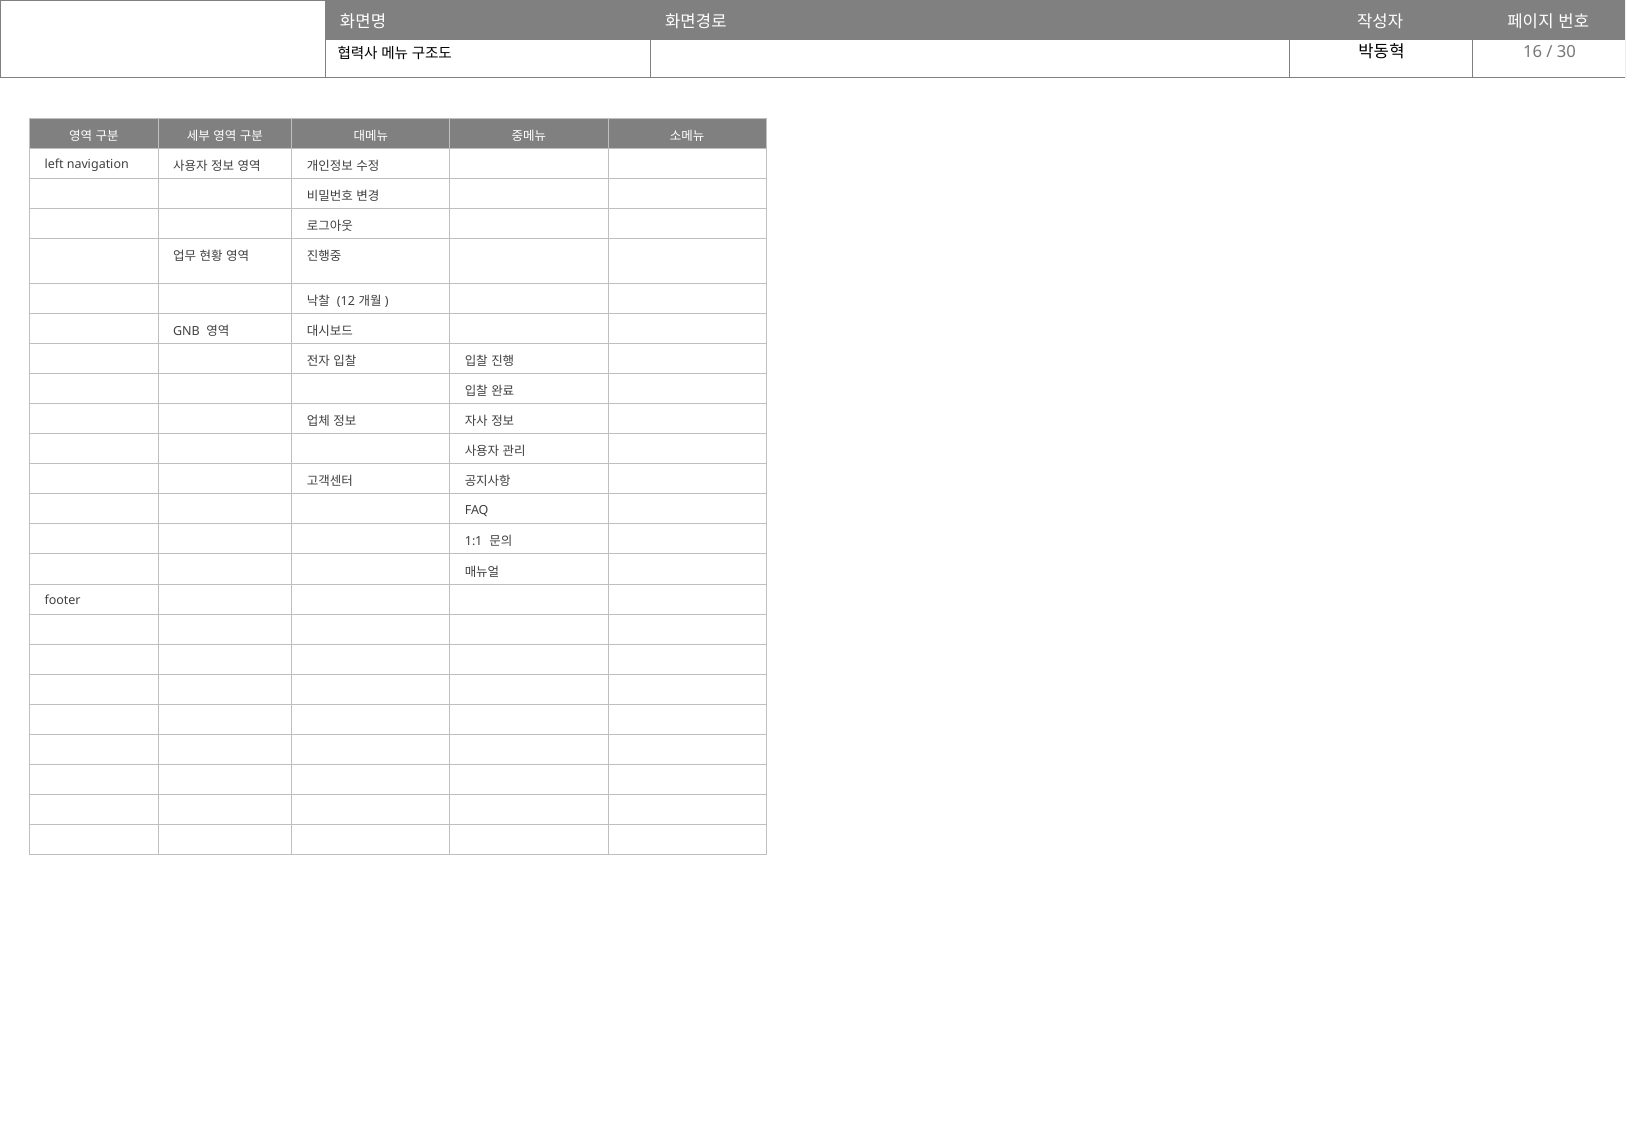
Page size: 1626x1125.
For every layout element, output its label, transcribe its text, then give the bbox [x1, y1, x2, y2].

table_cell [609, 374, 766, 403]
table_cell [159, 464, 291, 493]
table_cell [159, 585, 291, 614]
table_cell [30, 825, 158, 854]
table_cell [30, 675, 158, 704]
table_cell 자사 정보 [450, 404, 608, 433]
table_cell [30, 795, 158, 824]
table_header 소메뉴 [609, 119, 766, 148]
table_cell [609, 585, 766, 614]
table_cell 고객센터 [292, 464, 449, 493]
table_cell [450, 585, 608, 614]
table_cell [292, 825, 449, 854]
table_header 영역 구분 [30, 119, 158, 148]
table_cell [30, 344, 158, 373]
table_cell [292, 524, 449, 553]
table_cell [159, 735, 291, 764]
table_cell [159, 765, 291, 794]
table_cell [292, 645, 449, 674]
table_cell [30, 494, 158, 523]
table_cell [609, 554, 766, 584]
table_cell 개인정보 수정 [292, 149, 449, 178]
table_cell [159, 705, 291, 734]
table_cell [450, 615, 608, 644]
slide_number 16 [1474, 33, 1625, 70]
table_cell [609, 284, 766, 313]
table_cell [450, 765, 608, 794]
table_cell [292, 554, 449, 584]
table_cell [30, 434, 158, 463]
table_cell [30, 374, 158, 403]
table_cell [609, 615, 766, 644]
table_cell GNB 영역 [159, 314, 291, 343]
table_cell 1:1 문의 [450, 524, 608, 553]
table_cell [30, 209, 158, 238]
table_cell [30, 404, 158, 433]
table_cell 비밀번호 변경 [292, 179, 449, 208]
table_cell [292, 765, 449, 794]
table_cell [159, 284, 291, 313]
table_cell [292, 705, 449, 734]
table_cell [450, 705, 608, 734]
table_cell [609, 464, 766, 493]
table_cell [292, 795, 449, 824]
table_cell [30, 765, 158, 794]
table_cell FAQ [450, 494, 608, 523]
table_cell [159, 374, 291, 403]
table_cell [159, 615, 291, 644]
table_cell [609, 765, 766, 794]
table_cell [450, 825, 608, 854]
table_cell [30, 239, 158, 283]
table_cell [450, 735, 608, 764]
table_cell [292, 434, 449, 463]
table_cell [292, 735, 449, 764]
table_cell [450, 284, 608, 313]
table_cell [292, 585, 449, 614]
table_cell [30, 524, 158, 553]
table_cell [609, 434, 766, 463]
table_cell [159, 524, 291, 553]
table_cell [30, 735, 158, 764]
table_cell [159, 179, 291, 208]
table_cell [159, 434, 291, 463]
table_cell [450, 675, 608, 704]
table_cell [30, 705, 158, 734]
text_box 협력사 메뉴 구조도 [322, 36, 656, 69]
table_cell 입찰 완료 [450, 374, 608, 403]
table_cell [450, 209, 608, 238]
table_cell [30, 464, 158, 493]
table_cell [159, 825, 291, 854]
table_cell 낙찰 (12개월) [292, 284, 449, 313]
table_cell [450, 239, 608, 283]
table_cell [609, 795, 766, 824]
table_cell 매뉴얼 [450, 554, 608, 584]
table_cell 업무 현황 영역 [159, 239, 291, 283]
table_cell [609, 179, 766, 208]
table_cell [292, 615, 449, 644]
table_header 세부 영역 구분 [159, 119, 291, 148]
table_cell [159, 675, 291, 704]
table_cell [30, 284, 158, 313]
table_cell [30, 554, 158, 584]
table_cell [30, 179, 158, 208]
table_cell [609, 344, 766, 373]
table_cell [450, 149, 608, 178]
table_cell left navigation [30, 149, 158, 178]
table_cell [159, 344, 291, 373]
table_header 대메뉴 [292, 119, 449, 148]
table_cell 진행중 [292, 239, 449, 283]
table_cell 업체 정보 [292, 404, 449, 433]
table_cell 입찰 진행 [450, 344, 608, 373]
table_cell [609, 705, 766, 734]
table_cell [609, 149, 766, 178]
table_cell [30, 314, 158, 343]
table_cell [292, 675, 449, 704]
table_cell [450, 645, 608, 674]
table_cell [450, 314, 608, 343]
table_cell [609, 209, 766, 238]
table_cell [292, 494, 449, 523]
table_cell [159, 645, 291, 674]
table_cell 공지사항 [450, 464, 608, 493]
table_cell [609, 404, 766, 433]
table_header 중메뉴 [450, 119, 608, 148]
table_cell [609, 314, 766, 343]
table_cell [609, 239, 766, 283]
table_cell [159, 554, 291, 584]
table_cell [609, 645, 766, 674]
table_cell footer [30, 585, 158, 614]
table_cell [609, 494, 766, 523]
table_cell [30, 645, 158, 674]
table_cell 전자 입찰 [292, 344, 449, 373]
table_cell [609, 524, 766, 553]
table_cell [450, 179, 608, 208]
table_cell [159, 209, 291, 238]
table_cell 로그아웃 [292, 209, 449, 238]
table_cell 사용자 정보 영역 [159, 149, 291, 178]
table_cell [159, 404, 291, 433]
table_cell [609, 675, 766, 704]
table_cell [159, 494, 291, 523]
table_cell [159, 795, 291, 824]
table_cell 사용자 관리 [450, 434, 608, 463]
table_cell [609, 825, 766, 854]
table_cell 대시보드 [292, 314, 449, 343]
table_cell [292, 374, 449, 403]
table_cell [30, 615, 158, 644]
table_cell [609, 735, 766, 764]
table_cell [450, 795, 608, 824]
